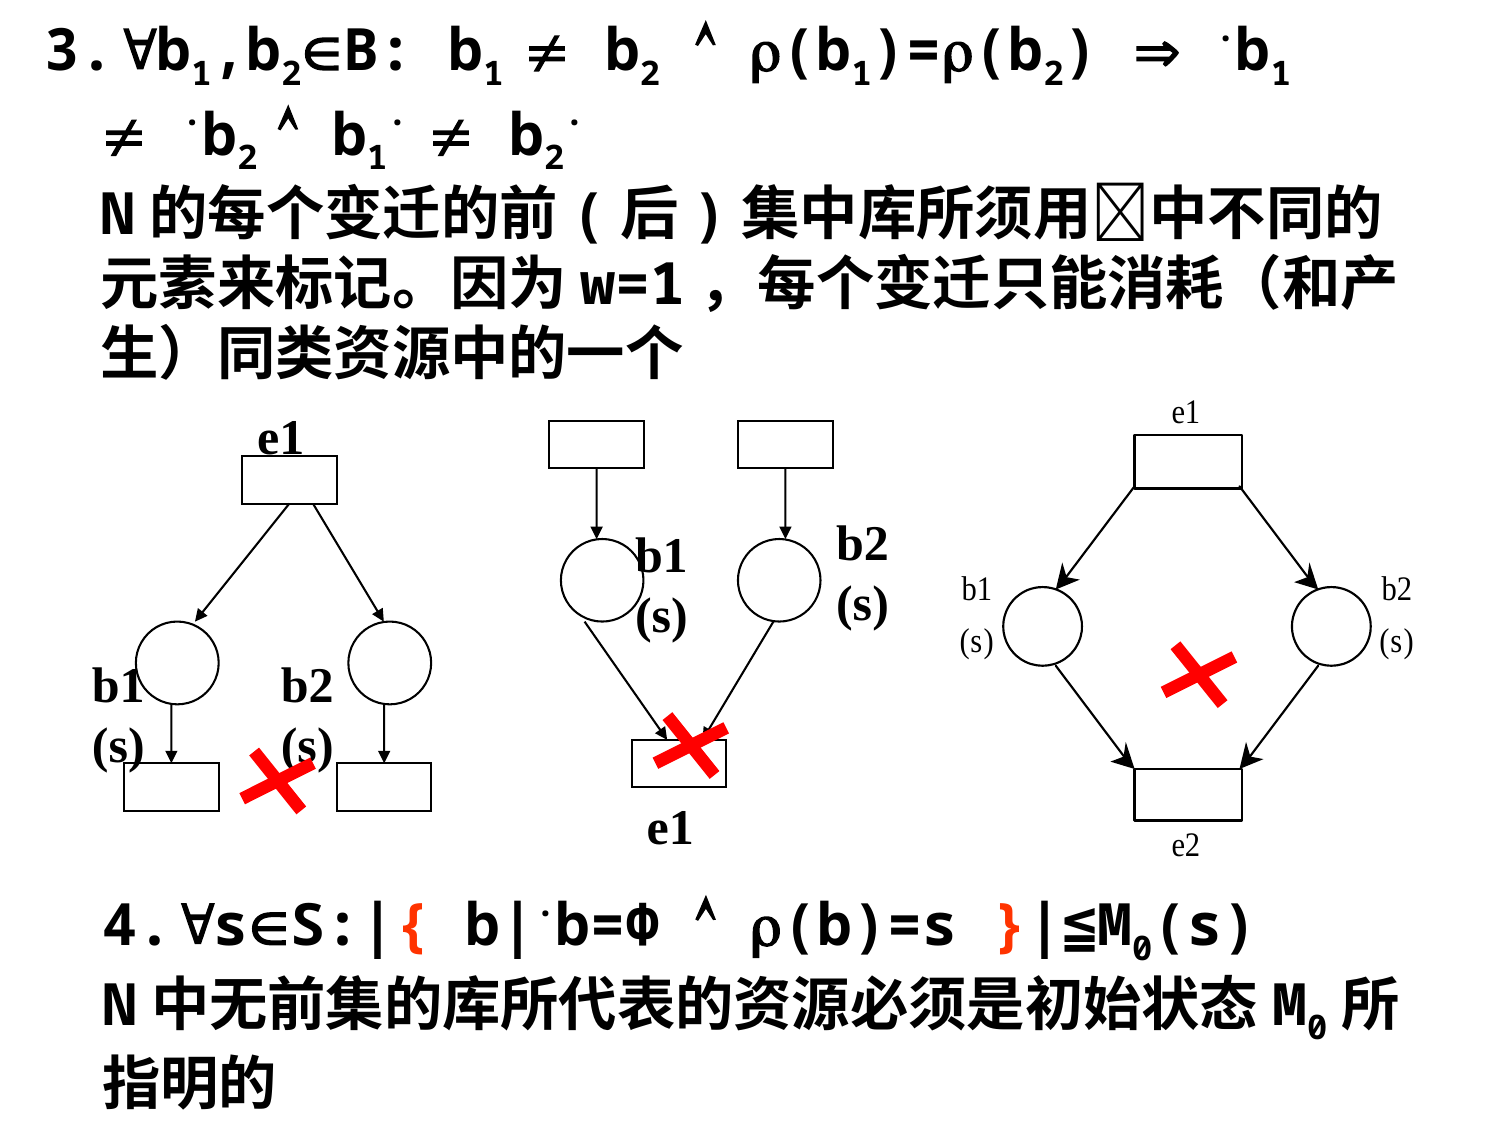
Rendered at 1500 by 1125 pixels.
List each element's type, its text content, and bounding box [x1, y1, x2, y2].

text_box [1163, 645, 1235, 705]
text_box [548, 420, 905, 863]
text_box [655, 715, 727, 776]
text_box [241, 751, 314, 811]
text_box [950, 385, 1424, 870]
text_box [76, 396, 432, 811]
text_box 4.sS:|{ b|.b=Φ  (b)=s }|≦M0(s) N中无前集的库所代表的资源必须是初始状态M0所指明的 [87, 875, 1425, 1125]
list 3.b1,b2B: b1  b2  (b1)=(b2)  .b1  .b2  b1.  b2. N的每个变迁的前(后)集中库所须用中不同的元素来标记。因为w=1，每个变迁只能消耗（和产生）同类资源中的一个 [29, 0, 1442, 473]
